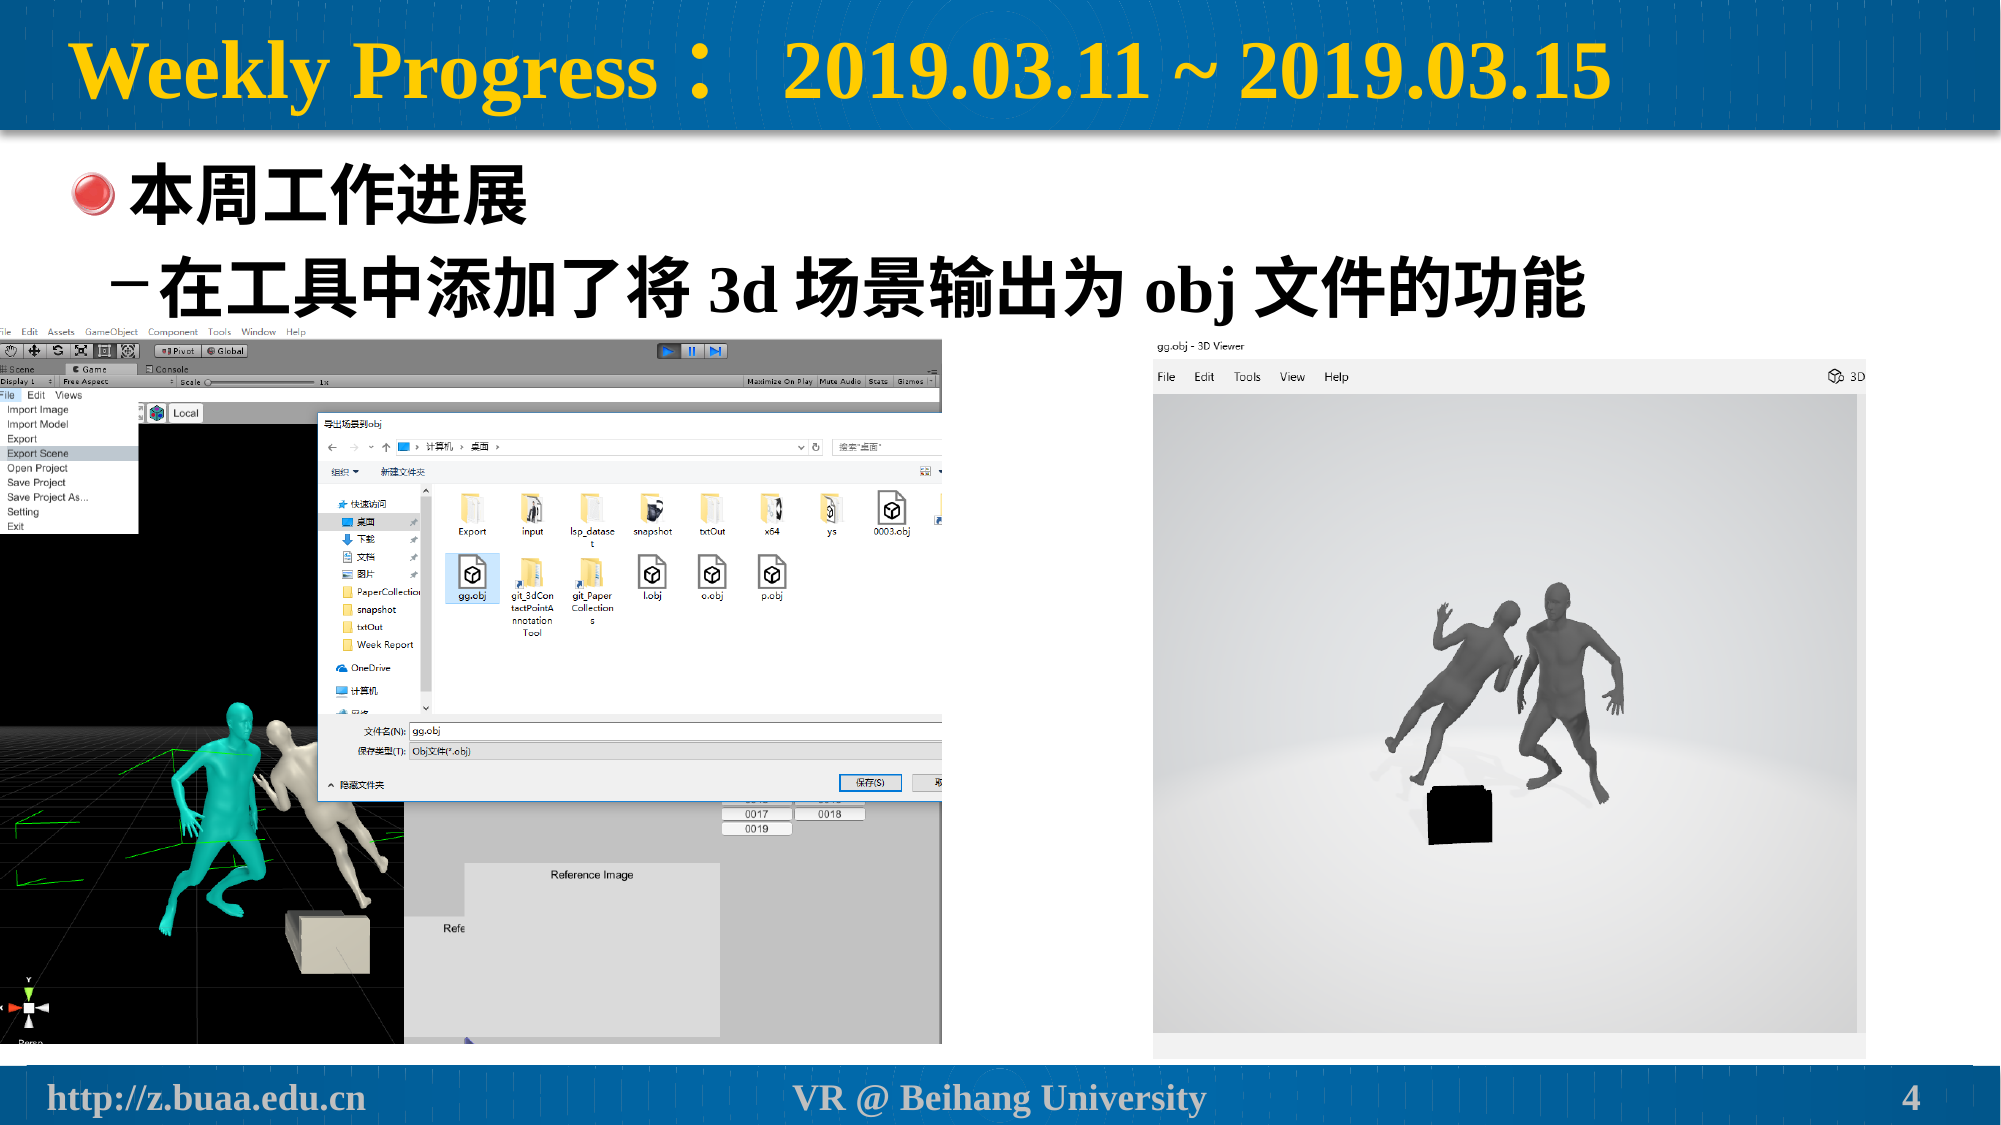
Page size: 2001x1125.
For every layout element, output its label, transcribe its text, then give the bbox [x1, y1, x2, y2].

picture [1153, 337, 1867, 1059]
title Weekly Progress：2019.03.11 ~ 2019.03.15 [52, 11, 1940, 118]
picture [0, 325, 943, 1045]
list 本周工作进展 在工具中添加了将3d场景输出为obj文件的功能 [55, 145, 1945, 238]
picture [69, 169, 117, 217]
